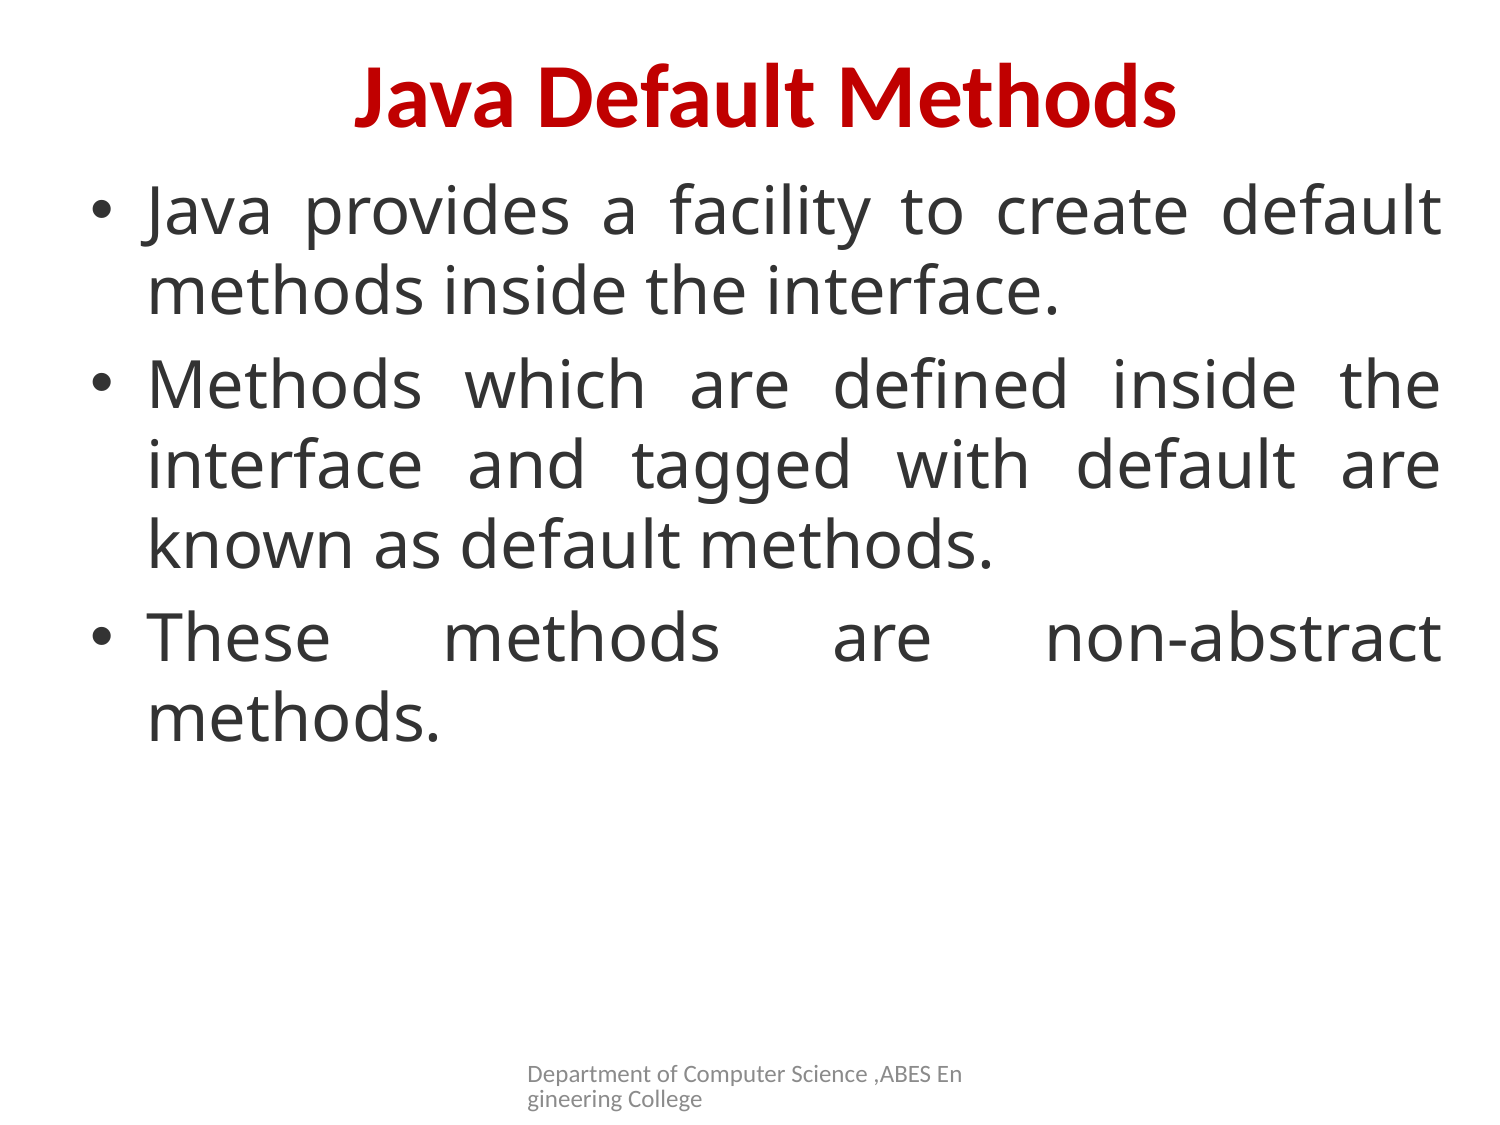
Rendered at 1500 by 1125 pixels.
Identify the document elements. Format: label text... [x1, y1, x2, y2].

title Java Default Methods [75, 45, 1459, 138]
footer Department of Computer Science ,ABES Engineering College [512, 1042, 988, 1103]
list Java provides a facility to create default methods inside the interface. Methods which are defined inside the interface and tagged with default are known as default methods. These methods are non-abstract methods. [75, 160, 1459, 1106]
